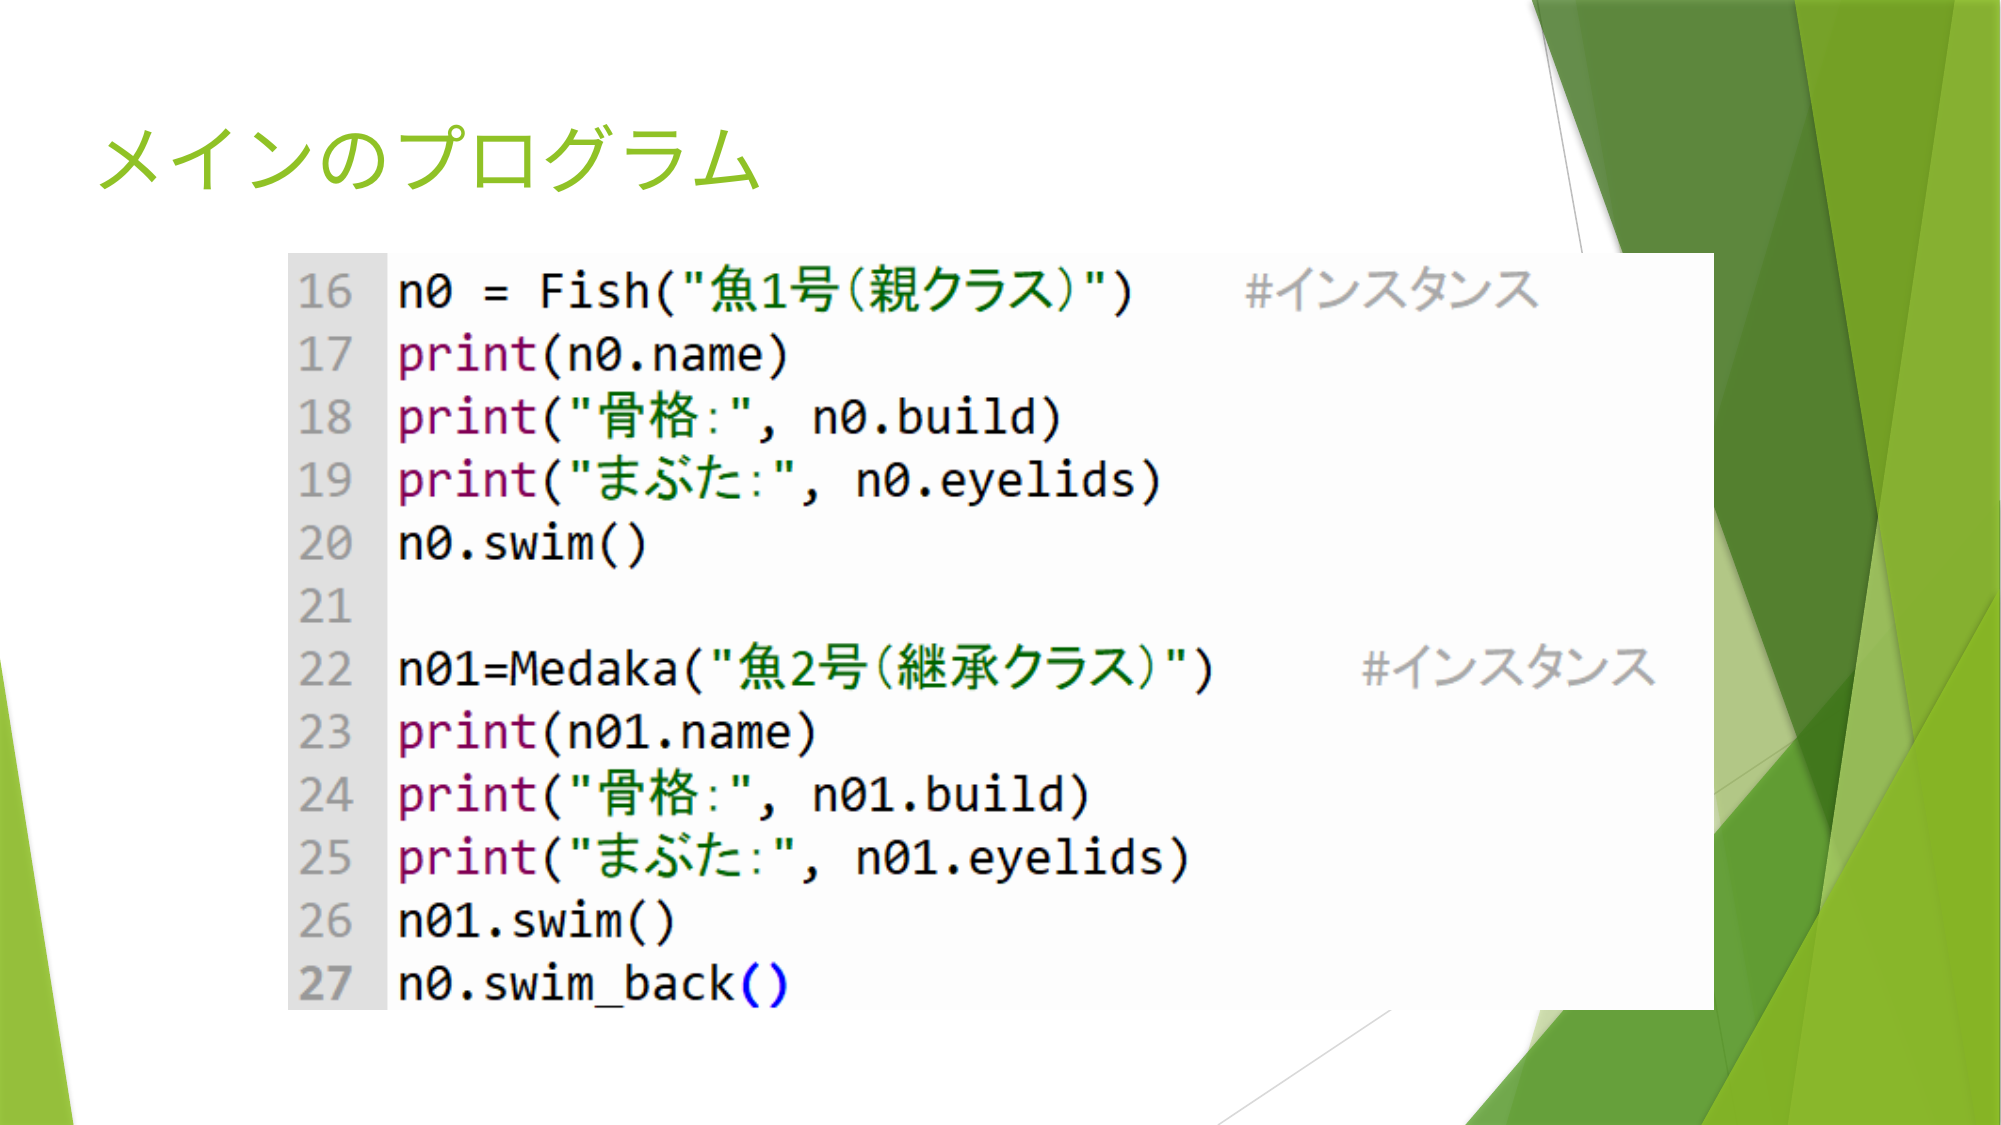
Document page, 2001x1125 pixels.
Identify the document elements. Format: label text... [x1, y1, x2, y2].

picture [288, 253, 1714, 1011]
title メインのプログラム [76, 105, 1488, 237]
